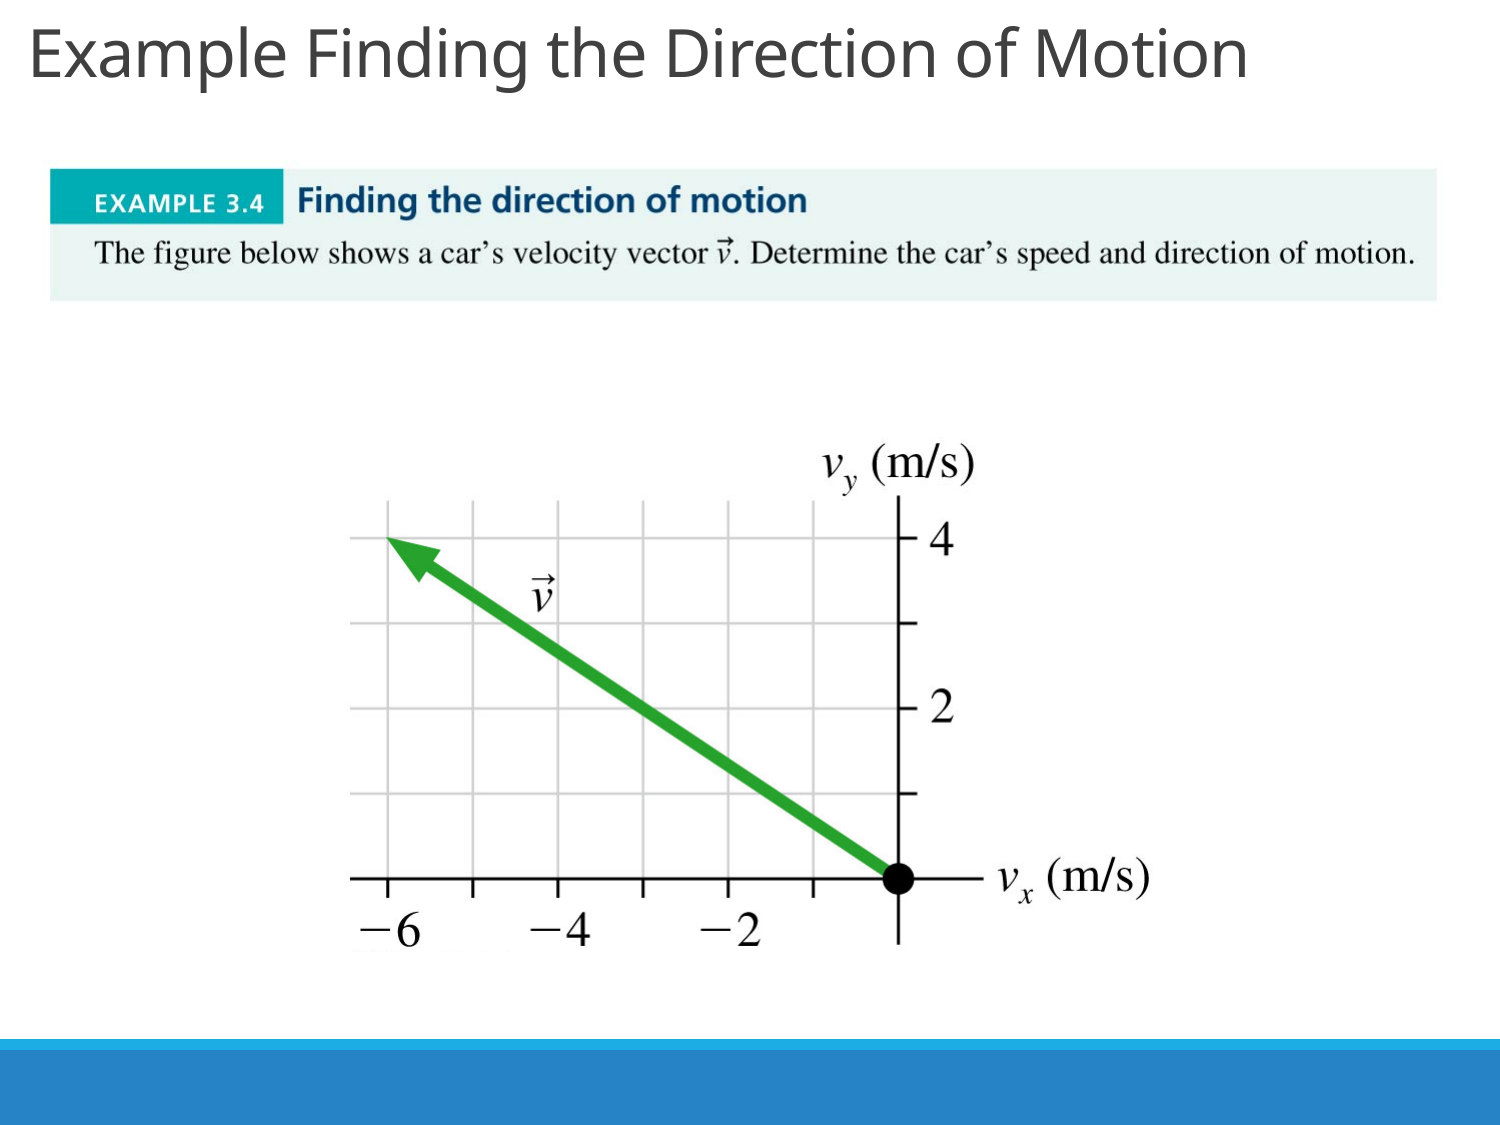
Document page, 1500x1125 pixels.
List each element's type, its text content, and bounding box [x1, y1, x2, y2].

title Example Finding the Direction of Motion [12, 8, 1475, 100]
picture [344, 436, 1156, 953]
picture [41, 160, 1446, 310]
